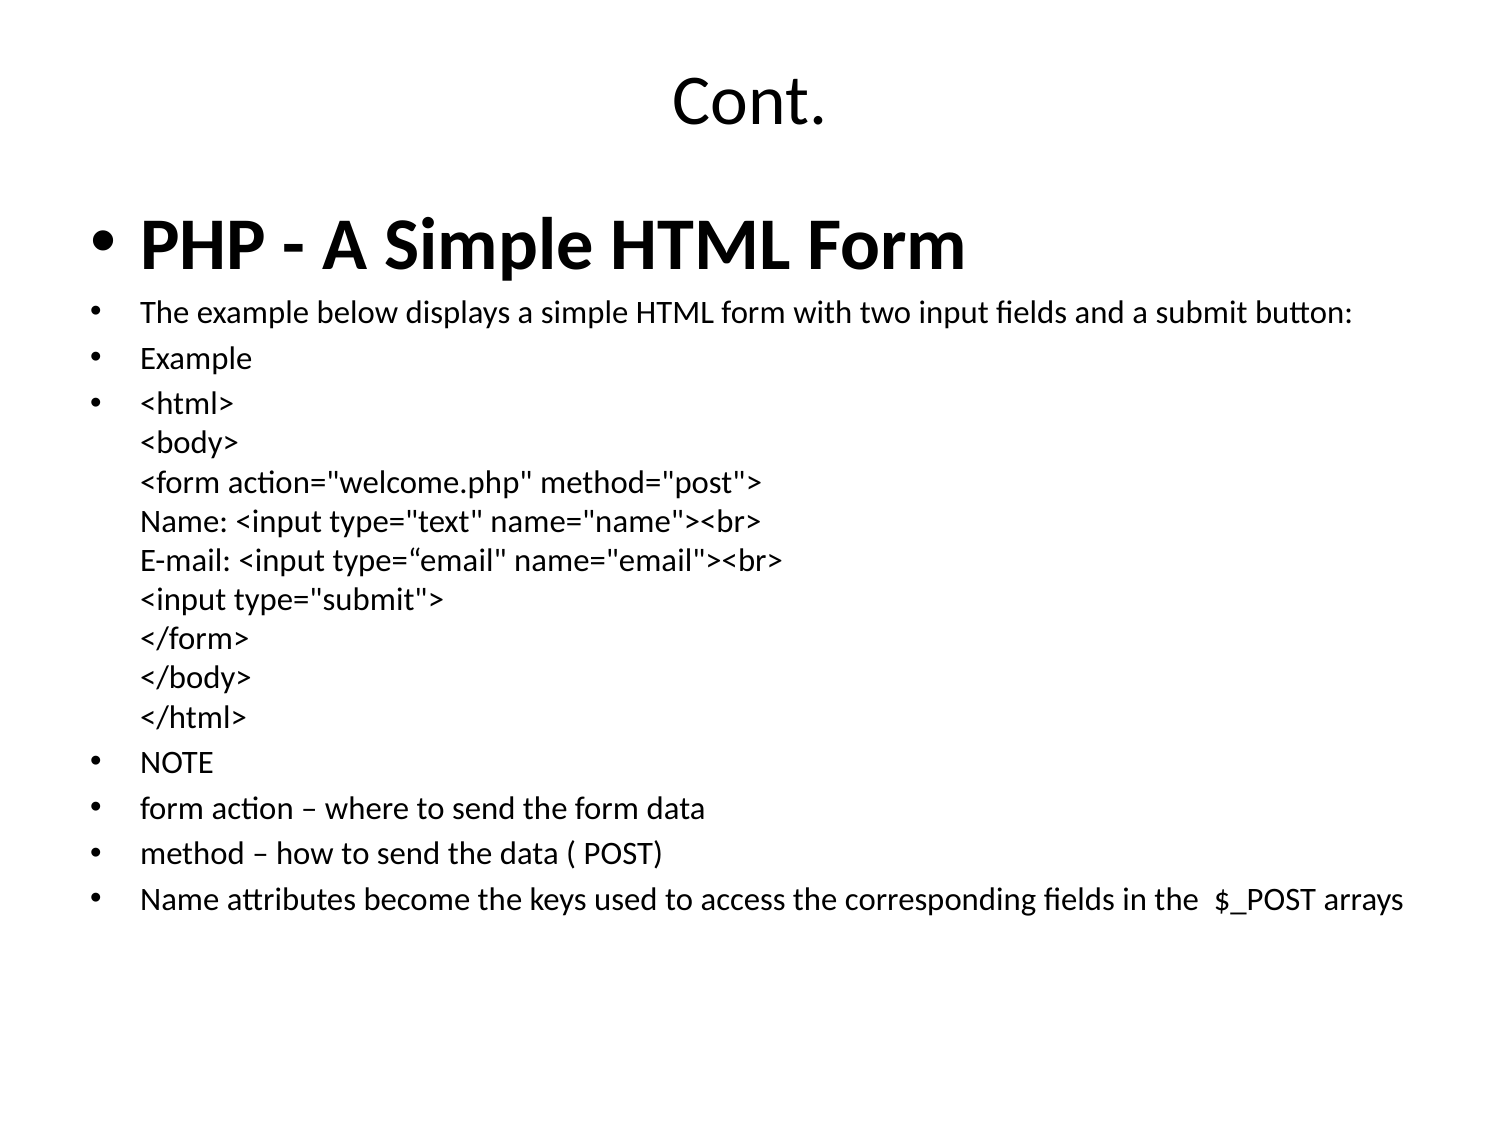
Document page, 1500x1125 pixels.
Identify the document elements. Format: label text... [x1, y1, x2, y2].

list PHP - A Simple HTML Form The example below displays a simple HTML form with two input fields and a submit button: Example <html> <body> <form action="welcome.php" method="post"> Name: <input type="text" name="name"><br> E-mail: <input type=“email" name="email"><br> <input type="submit"> </form> </body> </html> NOTE form action – where to send the form data method – how to send the data ( POST) Name attributes become the keys used to access the corresponding fields in the $_POST arrays [75, 187, 1425, 1063]
title Cont. [75, 45, 1425, 187]
